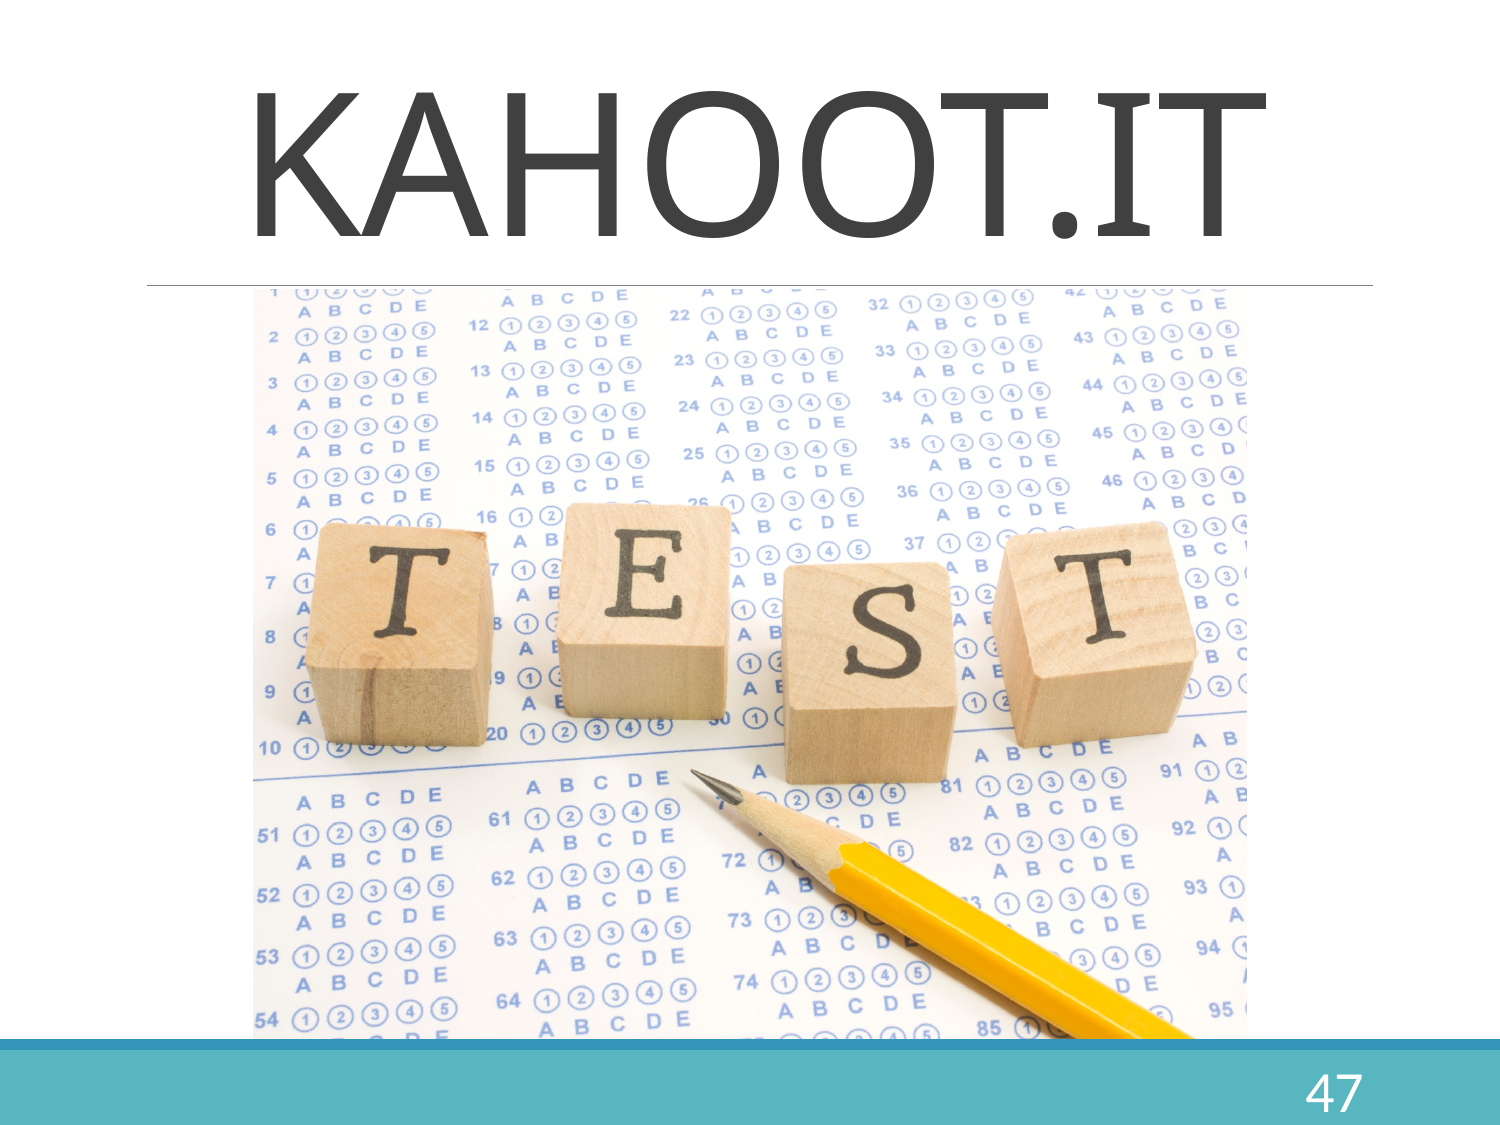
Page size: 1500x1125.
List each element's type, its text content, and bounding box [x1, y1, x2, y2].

slide_number 47 [1218, 1059, 1380, 1120]
picture [253, 289, 1247, 1039]
title KAHOOT.IT [135, 47, 1373, 285]
